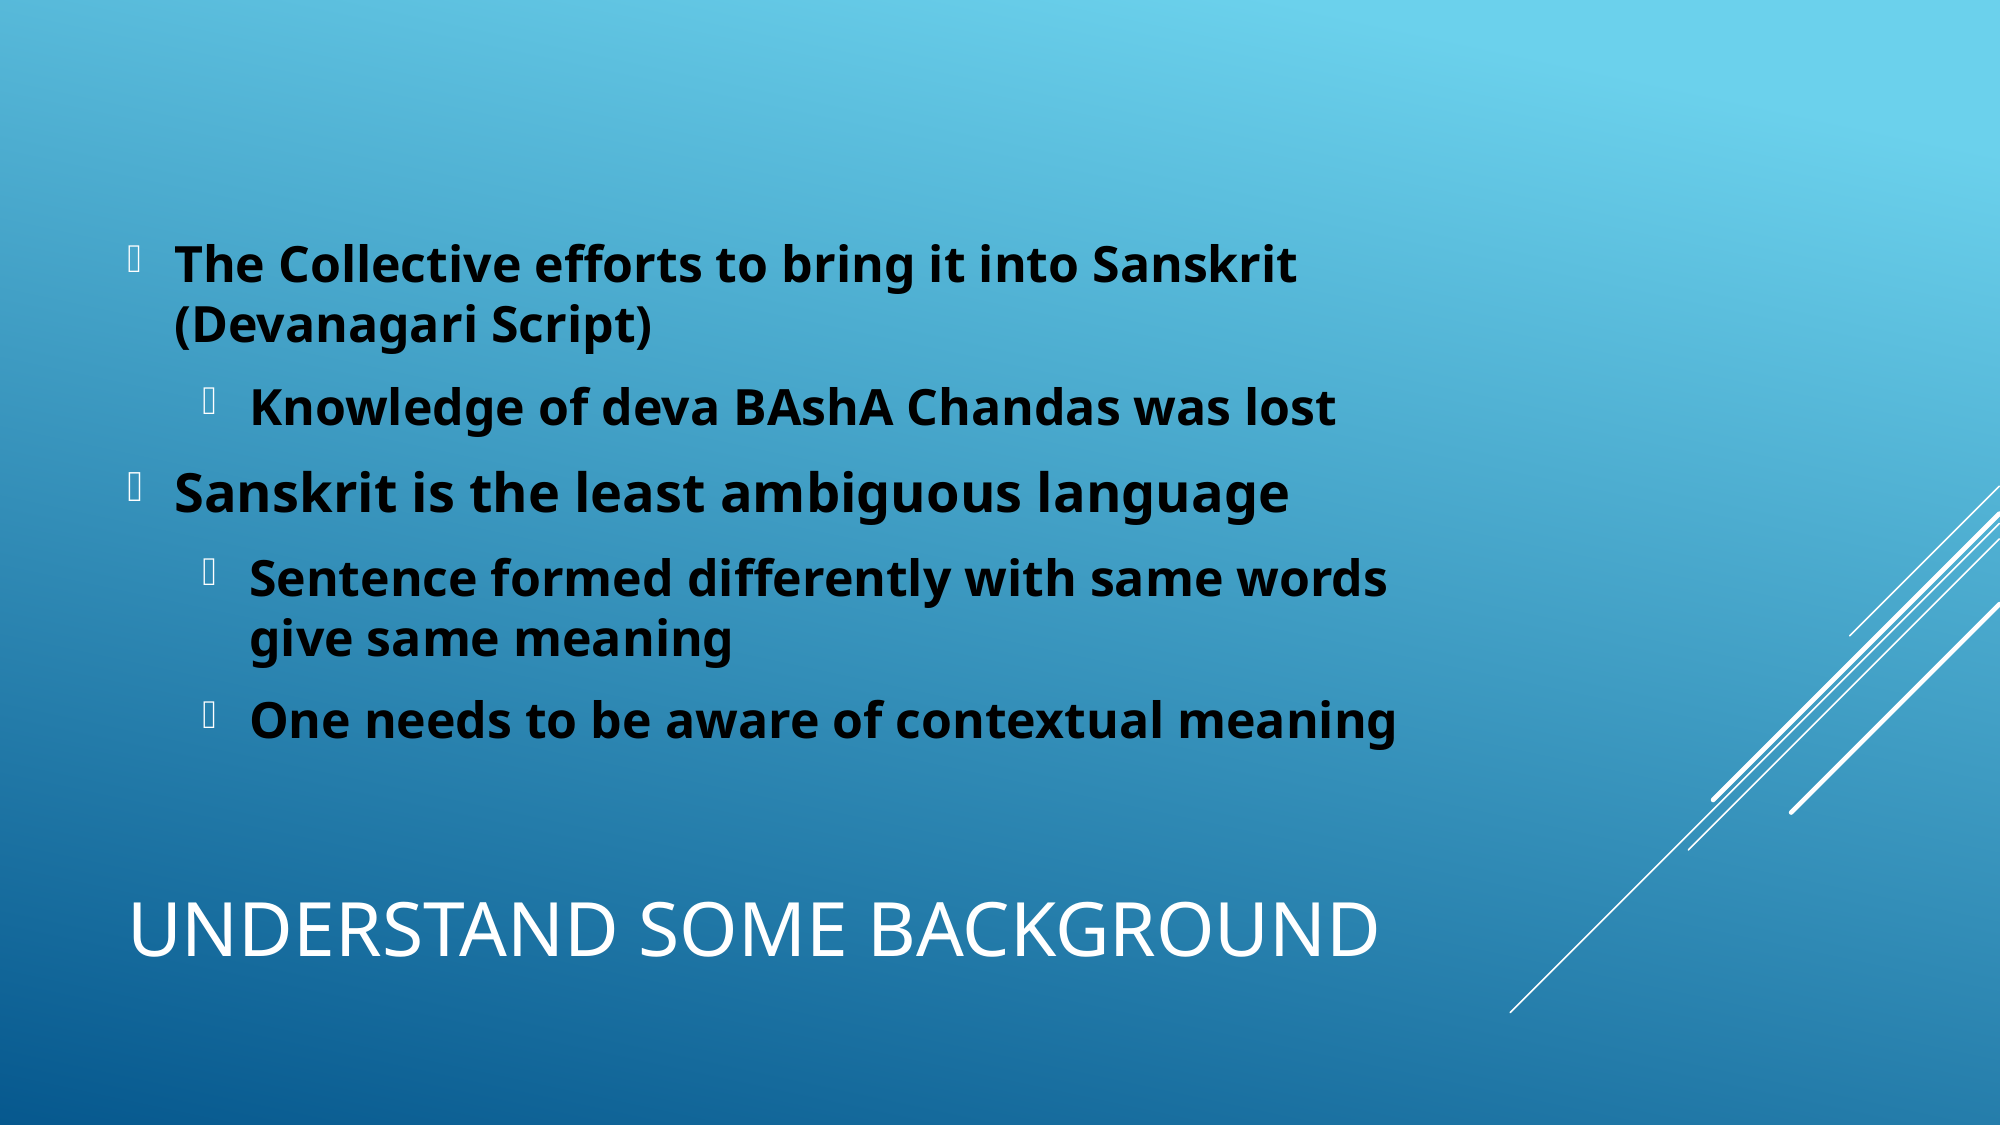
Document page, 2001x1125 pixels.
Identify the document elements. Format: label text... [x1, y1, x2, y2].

title Understand some background [112, 869, 1451, 984]
list The Collective efforts to bring it into Sanskrit (Devanagari Script) Knowledge of deva BAshA Chandas was lost Sanskrit is the least ambiguous language Sentence formed differently with same words give same meaning One needs to be aware of contextual meaning [112, 112, 1513, 869]
